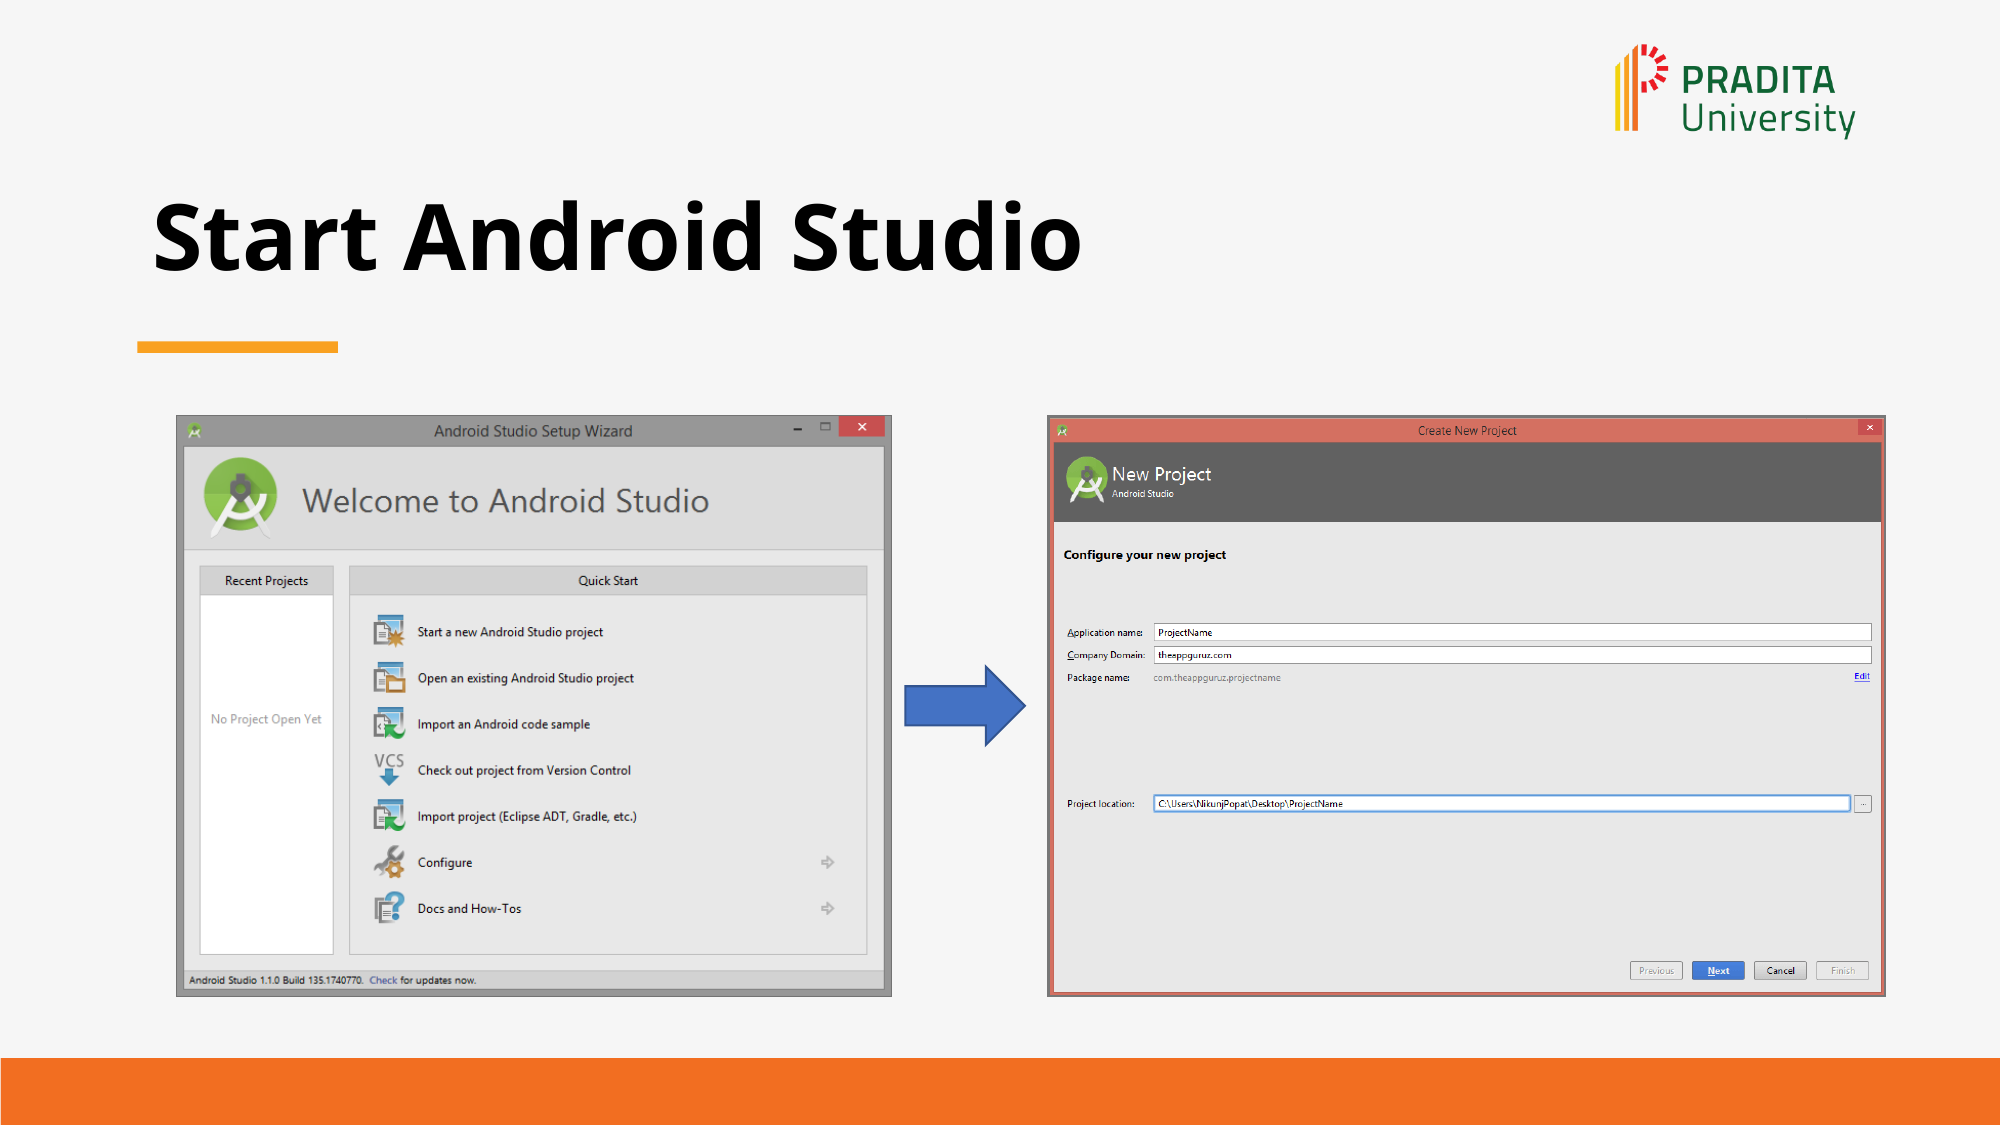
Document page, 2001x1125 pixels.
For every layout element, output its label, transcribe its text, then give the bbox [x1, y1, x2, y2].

picture [1047, 415, 1886, 997]
title Start Android Studio [137, 178, 1863, 305]
picture [1607, 36, 1863, 147]
picture [176, 415, 892, 997]
text_box [904, 664, 1027, 748]
picture [0, 1058, 2000, 1125]
